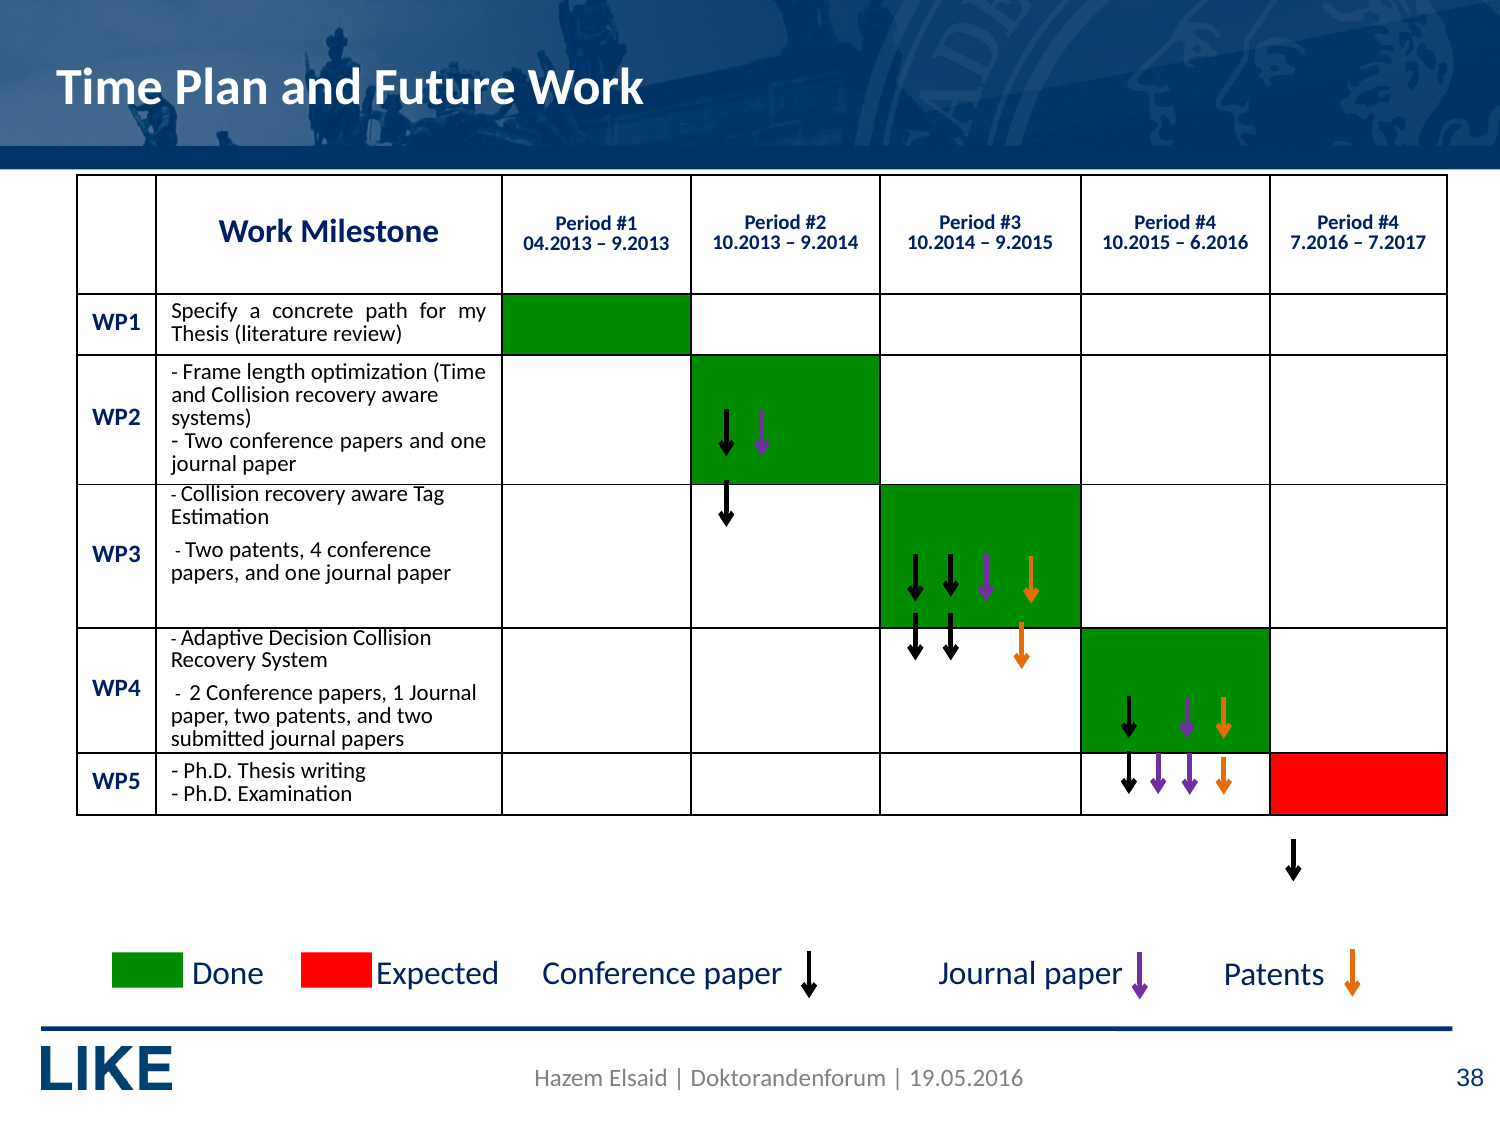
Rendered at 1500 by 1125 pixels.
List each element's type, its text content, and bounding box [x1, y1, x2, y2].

picture [0, 0, 1500, 145]
table_header Period #2 10.2013 – 9.2014 [692, 176, 879, 293]
table_cell [1082, 754, 1269, 814]
table_cell [1082, 356, 1269, 484]
table_cell [1271, 356, 1446, 484]
table_cell - Frame length optimization (Time and Collision recovery aware systems) - Two conference papers and one journal paper [157, 356, 501, 484]
table_cell - Adaptive Decision Collision Recovery System - 2 Conference papers, 1 Journal paper, two patents, and two submitted journal papers [157, 629, 501, 752]
table_cell [503, 295, 690, 354]
table_header [78, 176, 155, 293]
text_box Journal paper [923, 943, 1139, 999]
table_cell WP3 [78, 485, 155, 627]
table_cell [503, 356, 690, 484]
text_box Expected [361, 943, 515, 999]
table_cell WP1 [78, 295, 155, 354]
table_cell [692, 295, 879, 354]
table_cell [1082, 295, 1269, 354]
table_header Period #4 10.2015 – 6.2016 [1082, 176, 1269, 293]
table_cell [881, 754, 1080, 814]
text_box Patents [1209, 945, 1340, 1000]
table_header Period #3 10.2014 – 9.2015 [881, 176, 1080, 293]
table_cell [881, 295, 1080, 354]
table_cell [503, 754, 690, 814]
table_cell [692, 356, 879, 484]
table_cell WP4 [78, 629, 155, 752]
table_cell [692, 485, 879, 627]
text_box [299, 950, 361, 990]
table_cell [881, 356, 1080, 484]
table_cell [503, 485, 690, 627]
table_cell [692, 629, 879, 752]
title Time Plan and Future Work [41, 30, 1459, 138]
text_box Done [177, 943, 280, 999]
table_header Work Milestone [157, 176, 501, 293]
table_cell WP5 [78, 754, 155, 814]
table_cell [692, 754, 879, 814]
table_header Period #1 04.2013 – 9.2013 [503, 176, 690, 293]
table_cell [881, 629, 1080, 752]
table_cell [1082, 485, 1269, 627]
table_cell [1271, 629, 1446, 752]
table_cell Specify a concrete path for my Thesis (literature review) [157, 295, 501, 354]
table_cell [1082, 629, 1269, 752]
text_box Conference paper [527, 943, 798, 999]
text_box [110, 950, 177, 990]
table_cell WP2 [78, 356, 155, 484]
picture [41, 1046, 172, 1090]
table_cell [881, 485, 1080, 627]
table_cell [1271, 295, 1446, 354]
table_cell [503, 629, 690, 752]
table_cell - Ph.D. Thesis writing - Ph.D. Examination [157, 754, 501, 814]
table_cell - Collision recovery aware Tag Estimation - Two patents, 4 conference papers, and one journal paper [157, 485, 501, 627]
table_header Period #4 7.2016 – 7.2017 [1271, 176, 1446, 293]
table_cell [1271, 485, 1446, 627]
table_cell [1271, 754, 1446, 814]
